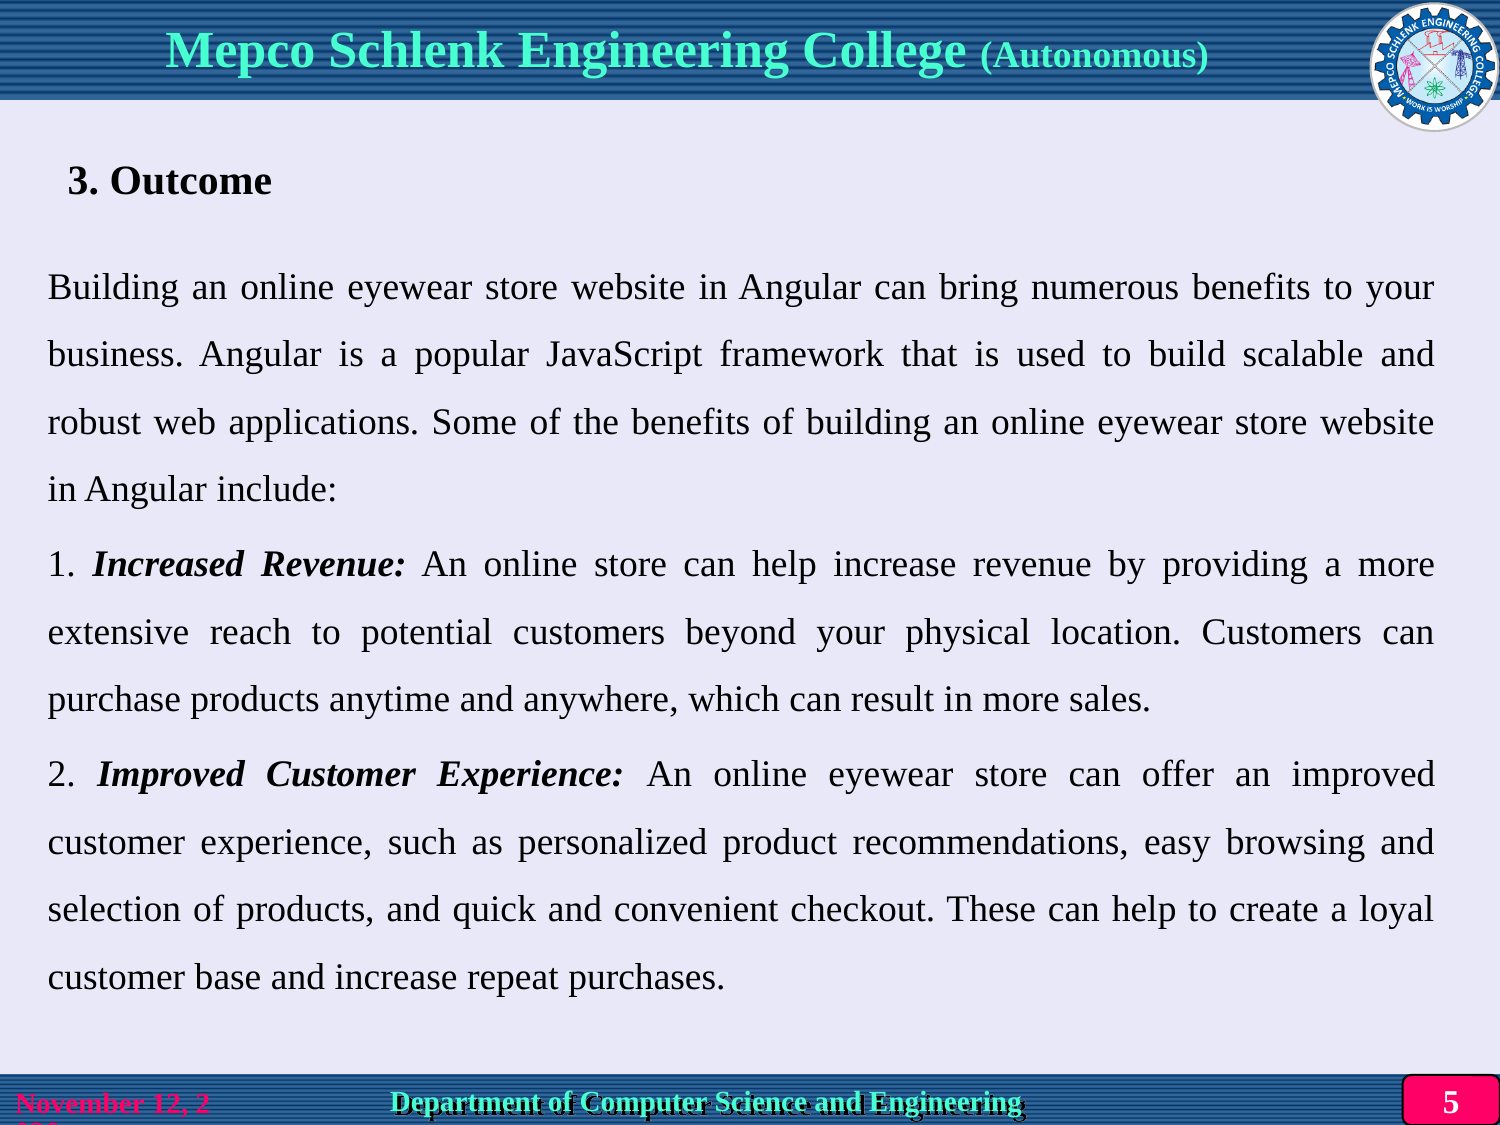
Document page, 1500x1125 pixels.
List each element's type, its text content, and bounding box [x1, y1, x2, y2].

text_box [1405, 125, 1464, 133]
text_box Building an online eyewear store website in Angular can bring numerous benefits to your business. Angular is a popular JavaScript framework that is used to build scalable and robust web applications. Some of the benefits of building an online eyewear store website in Angular include: 1. Increased Revenue: An online store can help increase revenue by providing a more extensive reach to potential customers beyond your physical location. Customers can purchase products anytime and anywhere, which can result in more sales. 2. Improved Customer Experience: An online eyewear store can offer an improved customer experience, such as personalized product recommendations, easy browsing and selection of products, and quick and convenient checkout. These can help to create a loyal customer base and increase repeat purchases. [32, 231, 1452, 1004]
picture [0, 0, 1500, 125]
picture [0, 1074, 1500, 1125]
text_box 3. Outcome [53, 145, 641, 211]
